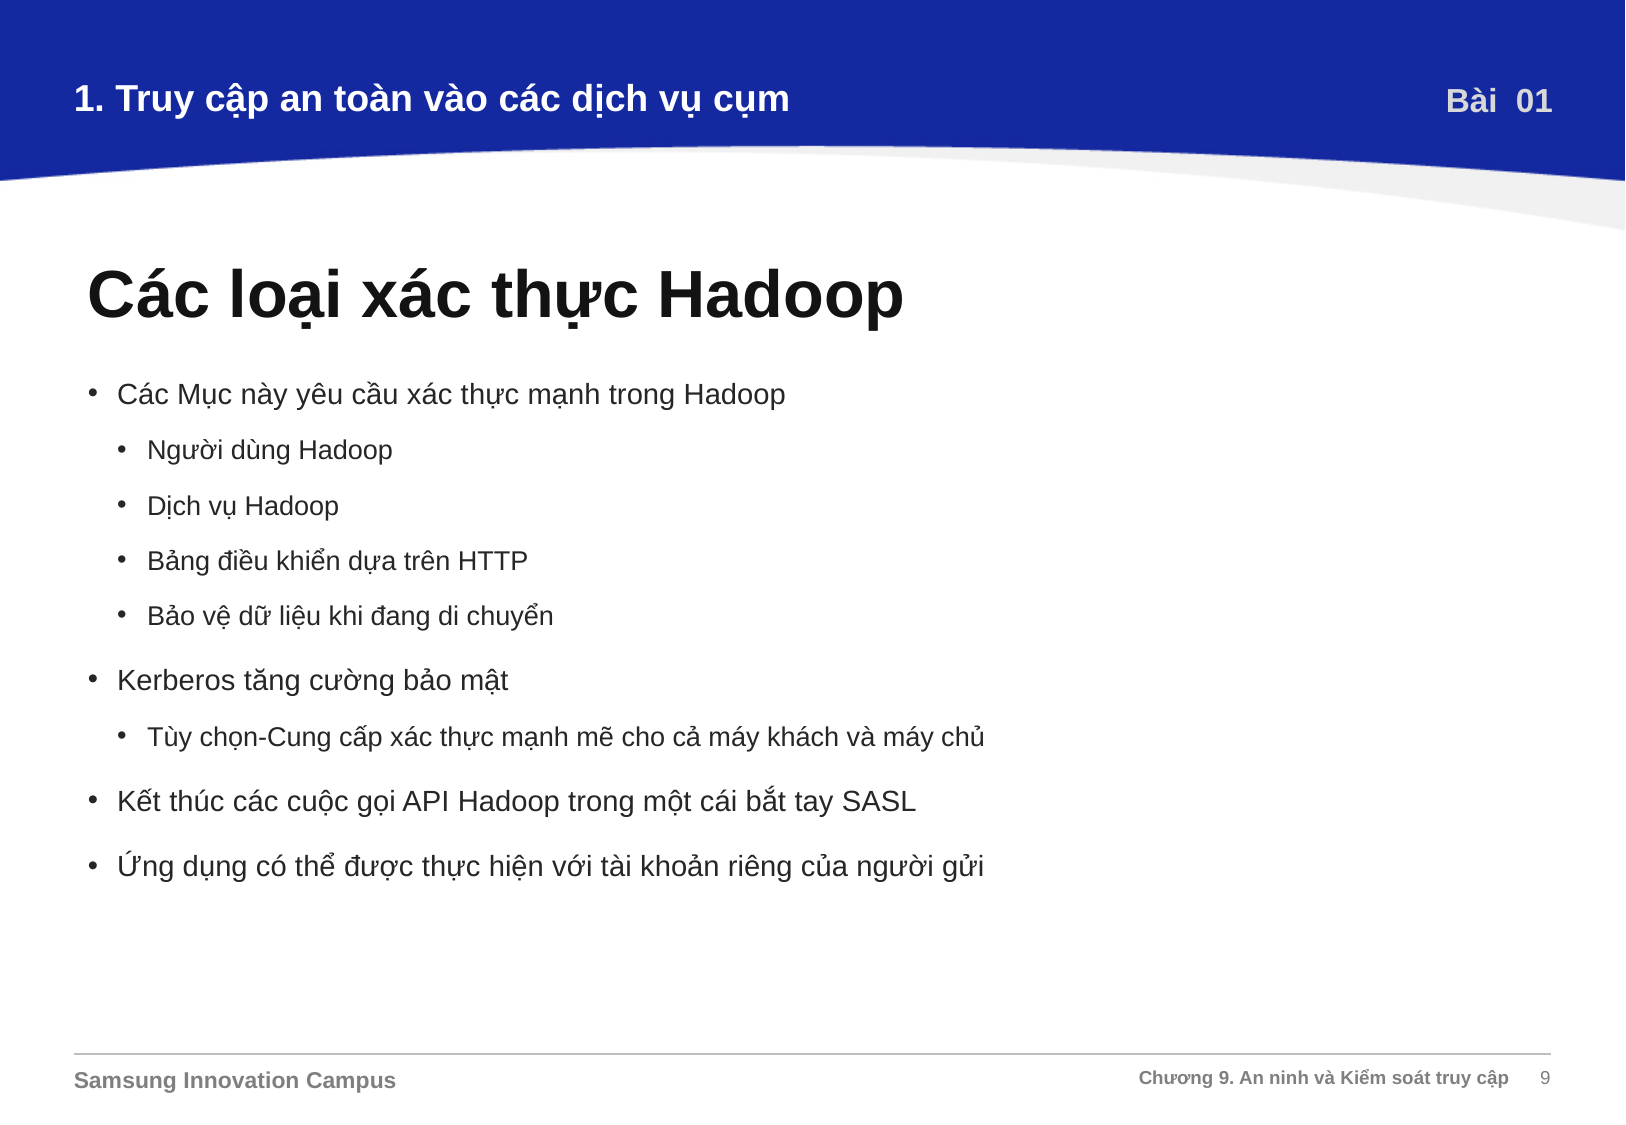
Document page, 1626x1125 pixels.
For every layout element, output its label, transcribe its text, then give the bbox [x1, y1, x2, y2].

picture [0, 0, 1625, 1125]
list Các loại xác thực Hadoop [87, 249, 1531, 331]
list 1. Truy cập an toàn vào các dịch vụ cụm [73, 73, 980, 119]
list Bài 01 [1423, 79, 1554, 120]
list Các Mục này yêu cầu xác thực mạnh trong Hadoop Người dùng Hadoop Dịch vụ Hadoop Bảng điều khiển dựa trên HTTP Bảo vệ dữ liệu khi đang di chuyển Kerberos tăng cường bảo mật Tùy chọn-Cung cấp xác thực mạnh mẽ cho cả máy khách và máy chủ Kết thúc các cuộc gọi API Hadoop trong một cái bắt tay SASL Ứng dụng có thể được thực hiện với tài khoản riêng của người gửi [87, 365, 1531, 516]
